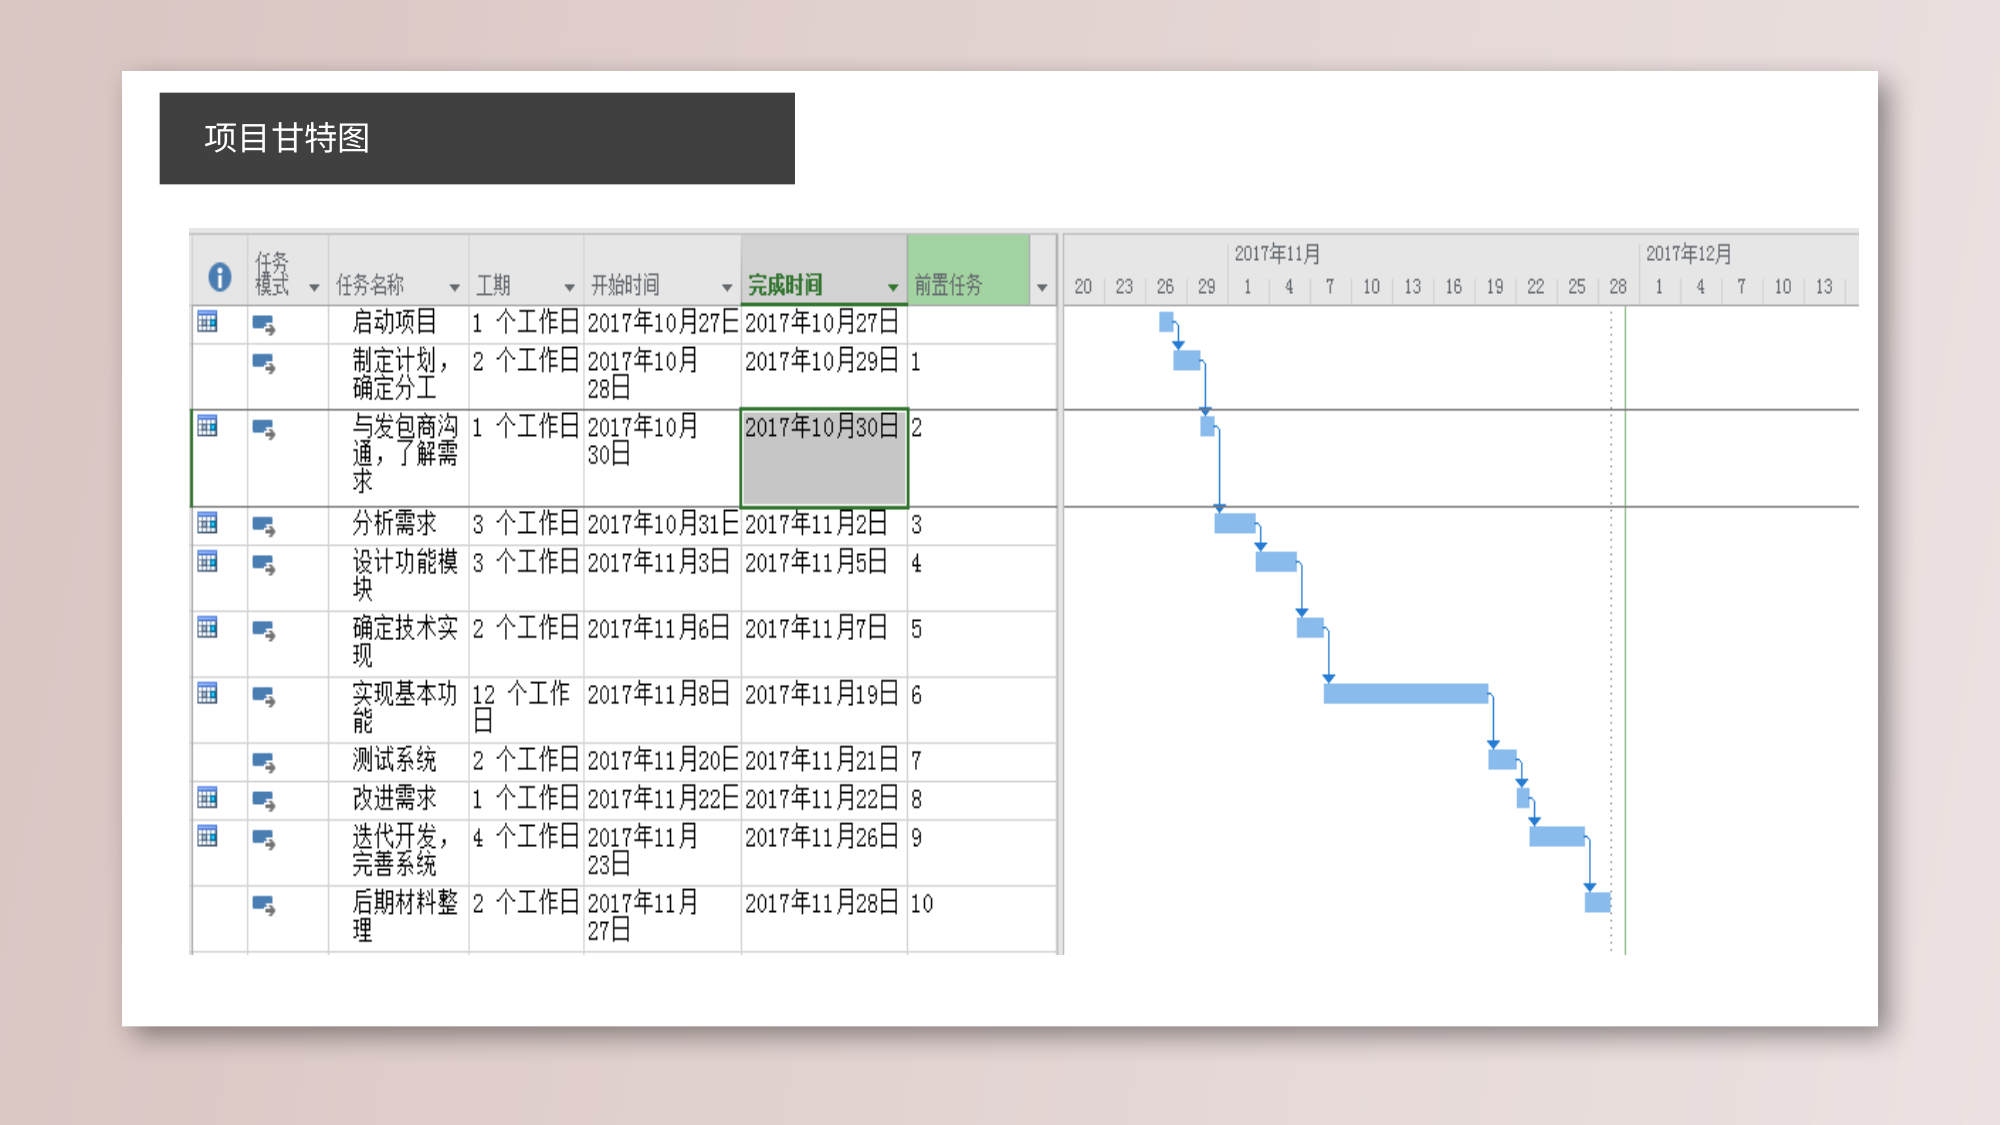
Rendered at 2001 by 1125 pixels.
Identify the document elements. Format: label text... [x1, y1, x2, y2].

text_box 项目甘特图 [189, 109, 765, 165]
picture [189, 228, 1859, 955]
text_box [121, 70, 1879, 1027]
text_box [159, 92, 796, 185]
